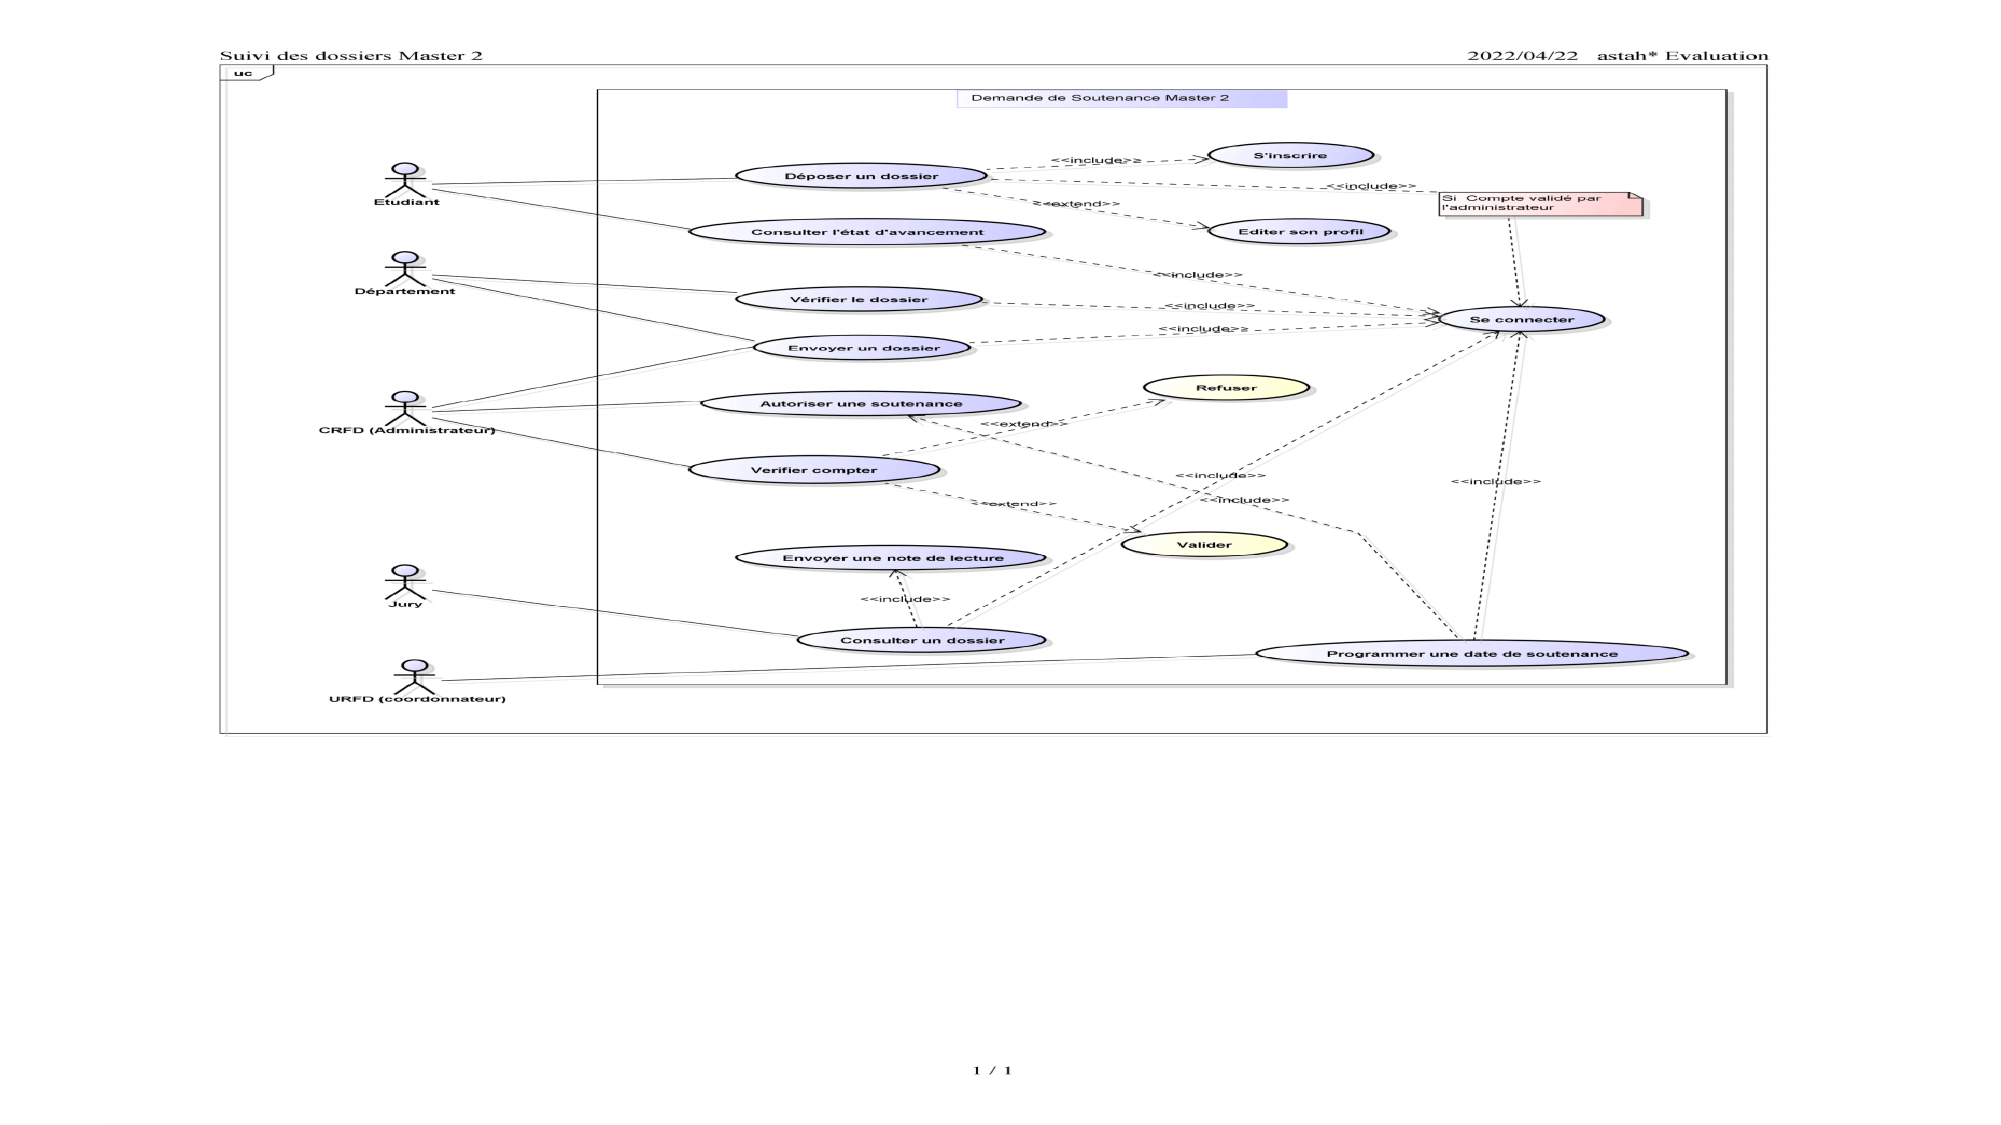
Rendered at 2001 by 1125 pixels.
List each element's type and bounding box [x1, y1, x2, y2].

picture [101, 0, 1883, 1125]
